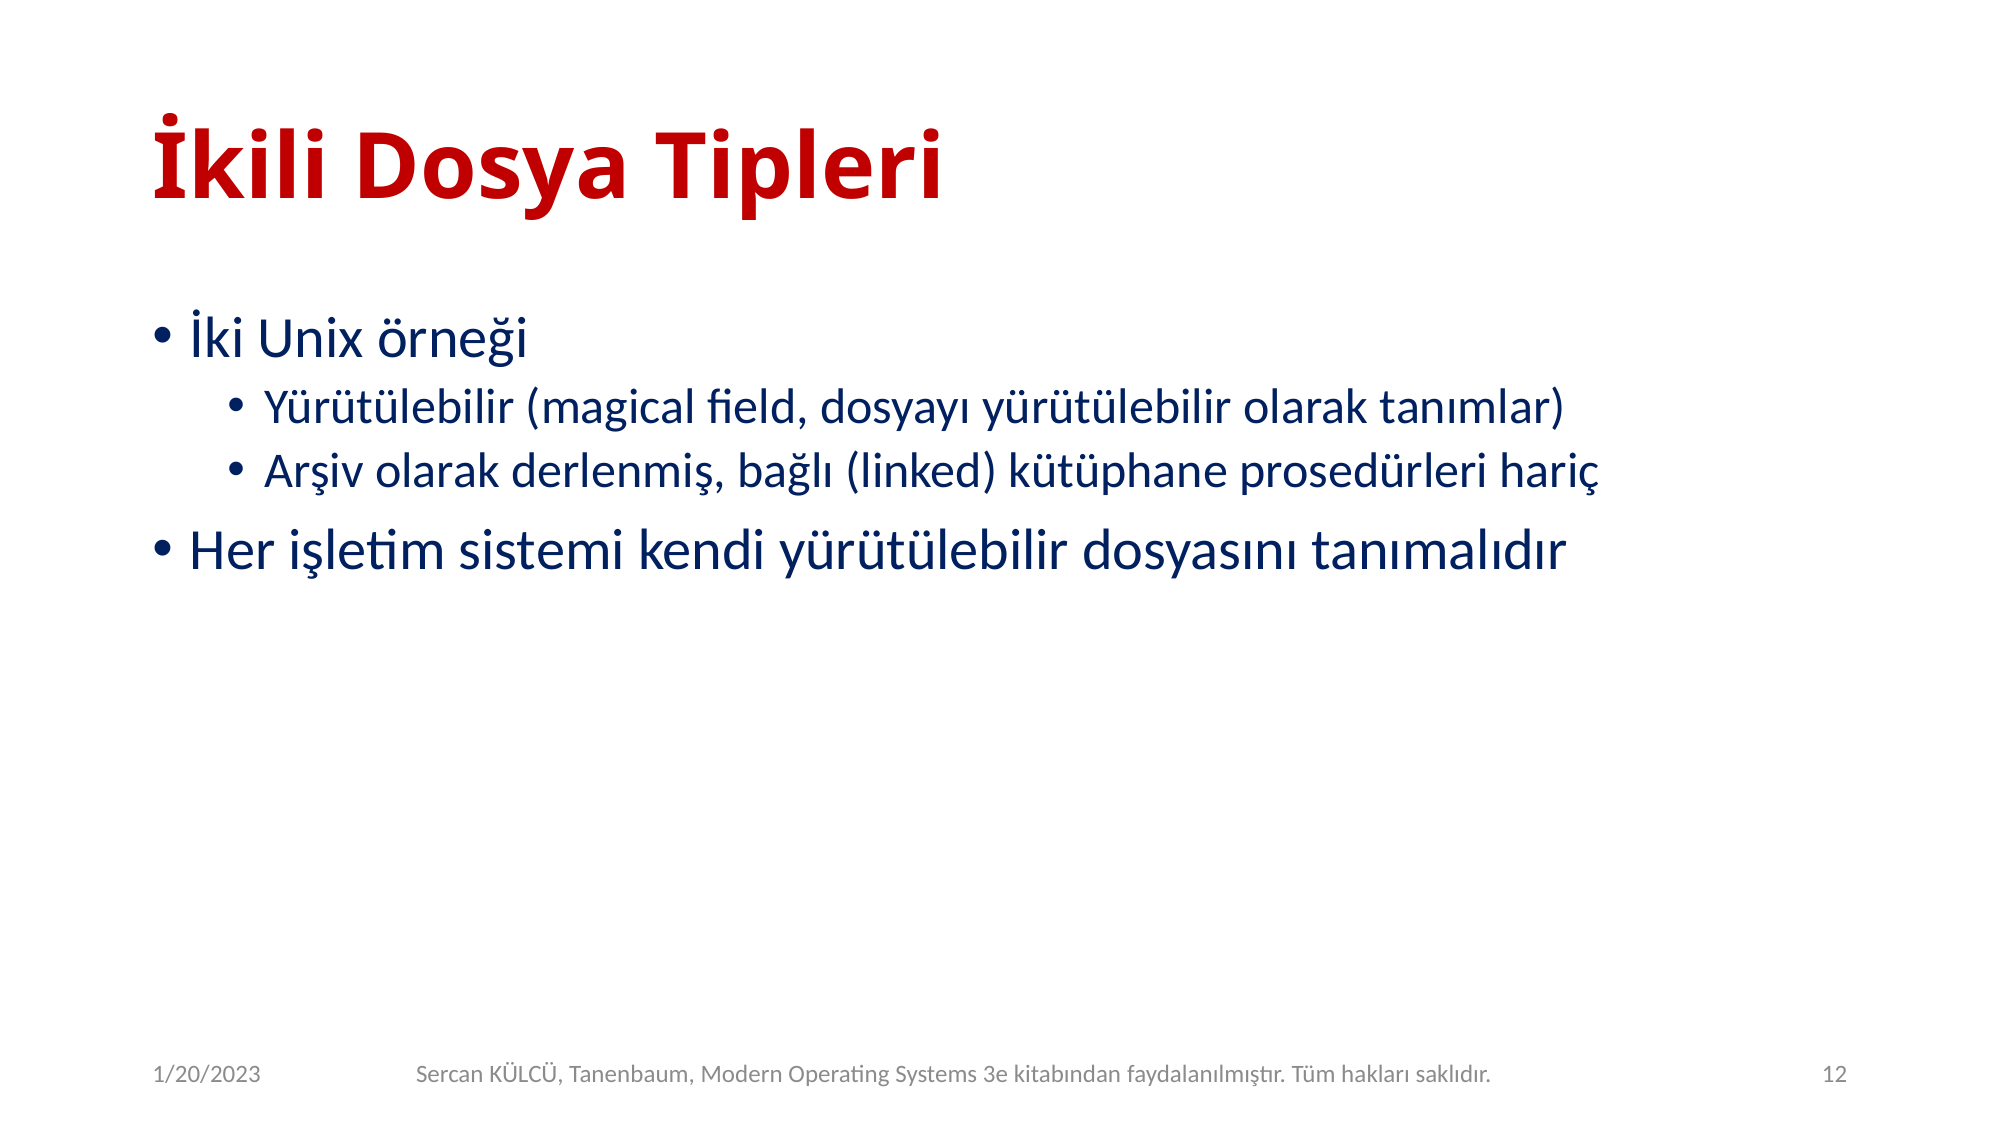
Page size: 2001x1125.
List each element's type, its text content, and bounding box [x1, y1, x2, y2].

footer Sercan KÜLCÜ, Tanenbaum, Modern Operating Systems 3e kitabından faydalanılmıştır. Tüm hakları saklıdır. [386, 1042, 1412, 1103]
title İkili Dosya Tipleri [137, 59, 1863, 278]
list İki Unix örneği Yürütülebilir (magical field, dosyayı yürütülebilir olarak tanımlar) Arşiv olarak derlenmiş, bağlı (linked) kütüphane prosedürleri hariç Her işletim sistemi kendi yürütülebilir dosyasını tanımalıdır [137, 299, 1863, 1042]
slide_number 12 [1412, 1042, 1863, 1103]
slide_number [137, 1042, 386, 1103]
